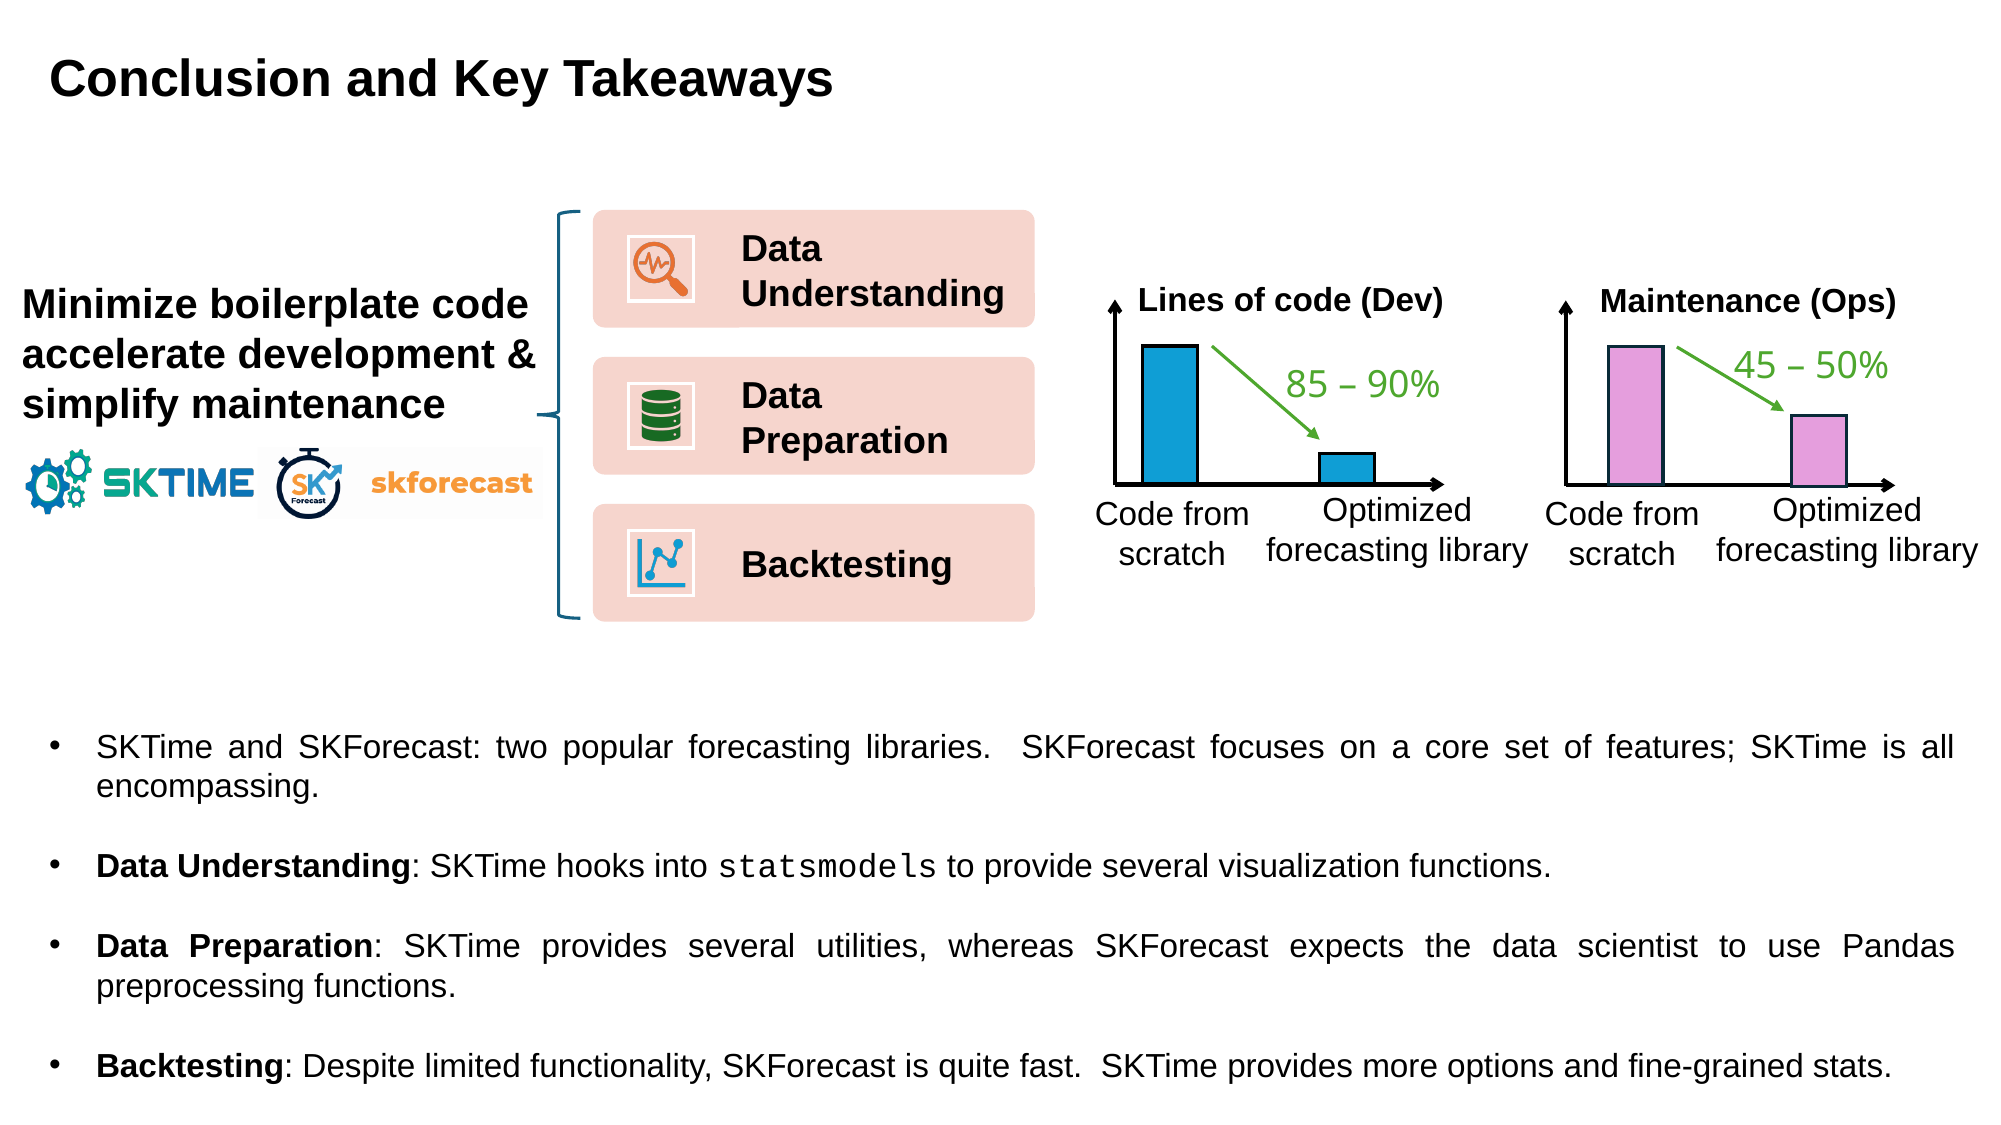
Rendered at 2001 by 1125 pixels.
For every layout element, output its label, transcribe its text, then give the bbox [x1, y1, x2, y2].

text_box SKTime and SKForecast: two popular forecasting libraries. SKForecast focuses on a core set of features; SKTime is all encompassing. Data Understanding: SKTime hooks into statsmodels to provide several visualization functions. Data Preparation: SKTime provides several utilities, whereas SKForecast expects the data scientist to use Pandas preprocessing functions. Backtesting: Despite limited functionality, SKForecast is quite fast. SKTime provides more options and fine-grained stats. [34, 717, 1973, 1092]
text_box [592, 209, 1036, 623]
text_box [1211, 345, 1321, 441]
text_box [1676, 346, 1785, 412]
text_box 85 – 90% [1321, 353, 1492, 413]
text_box Optimized forecasting library [1682, 480, 2000, 576]
text_box Code from scratch [1075, 485, 1270, 580]
text_box 45 – 50% [1719, 333, 1941, 394]
text_box [1141, 394, 1199, 483]
text_box Conclusion and Key Takeaways [34, 37, 946, 115]
text_box Optimized forecasting library [1232, 480, 1563, 576]
text_box Code from scratch [1525, 485, 1720, 580]
text_box Maintenance (Ops) [1585, 271, 1943, 326]
text_box [1790, 414, 1848, 480]
text_box [1607, 345, 1665, 484]
text_box [1141, 344, 1199, 391]
text_box Minimize boilerplate code accelerate development & simplify maintenance [7, 269, 558, 435]
text_box [557, 209, 581, 620]
picture [22, 446, 544, 520]
text_box [1318, 452, 1376, 480]
text_box Lines of code (Dev) [1123, 270, 1480, 326]
